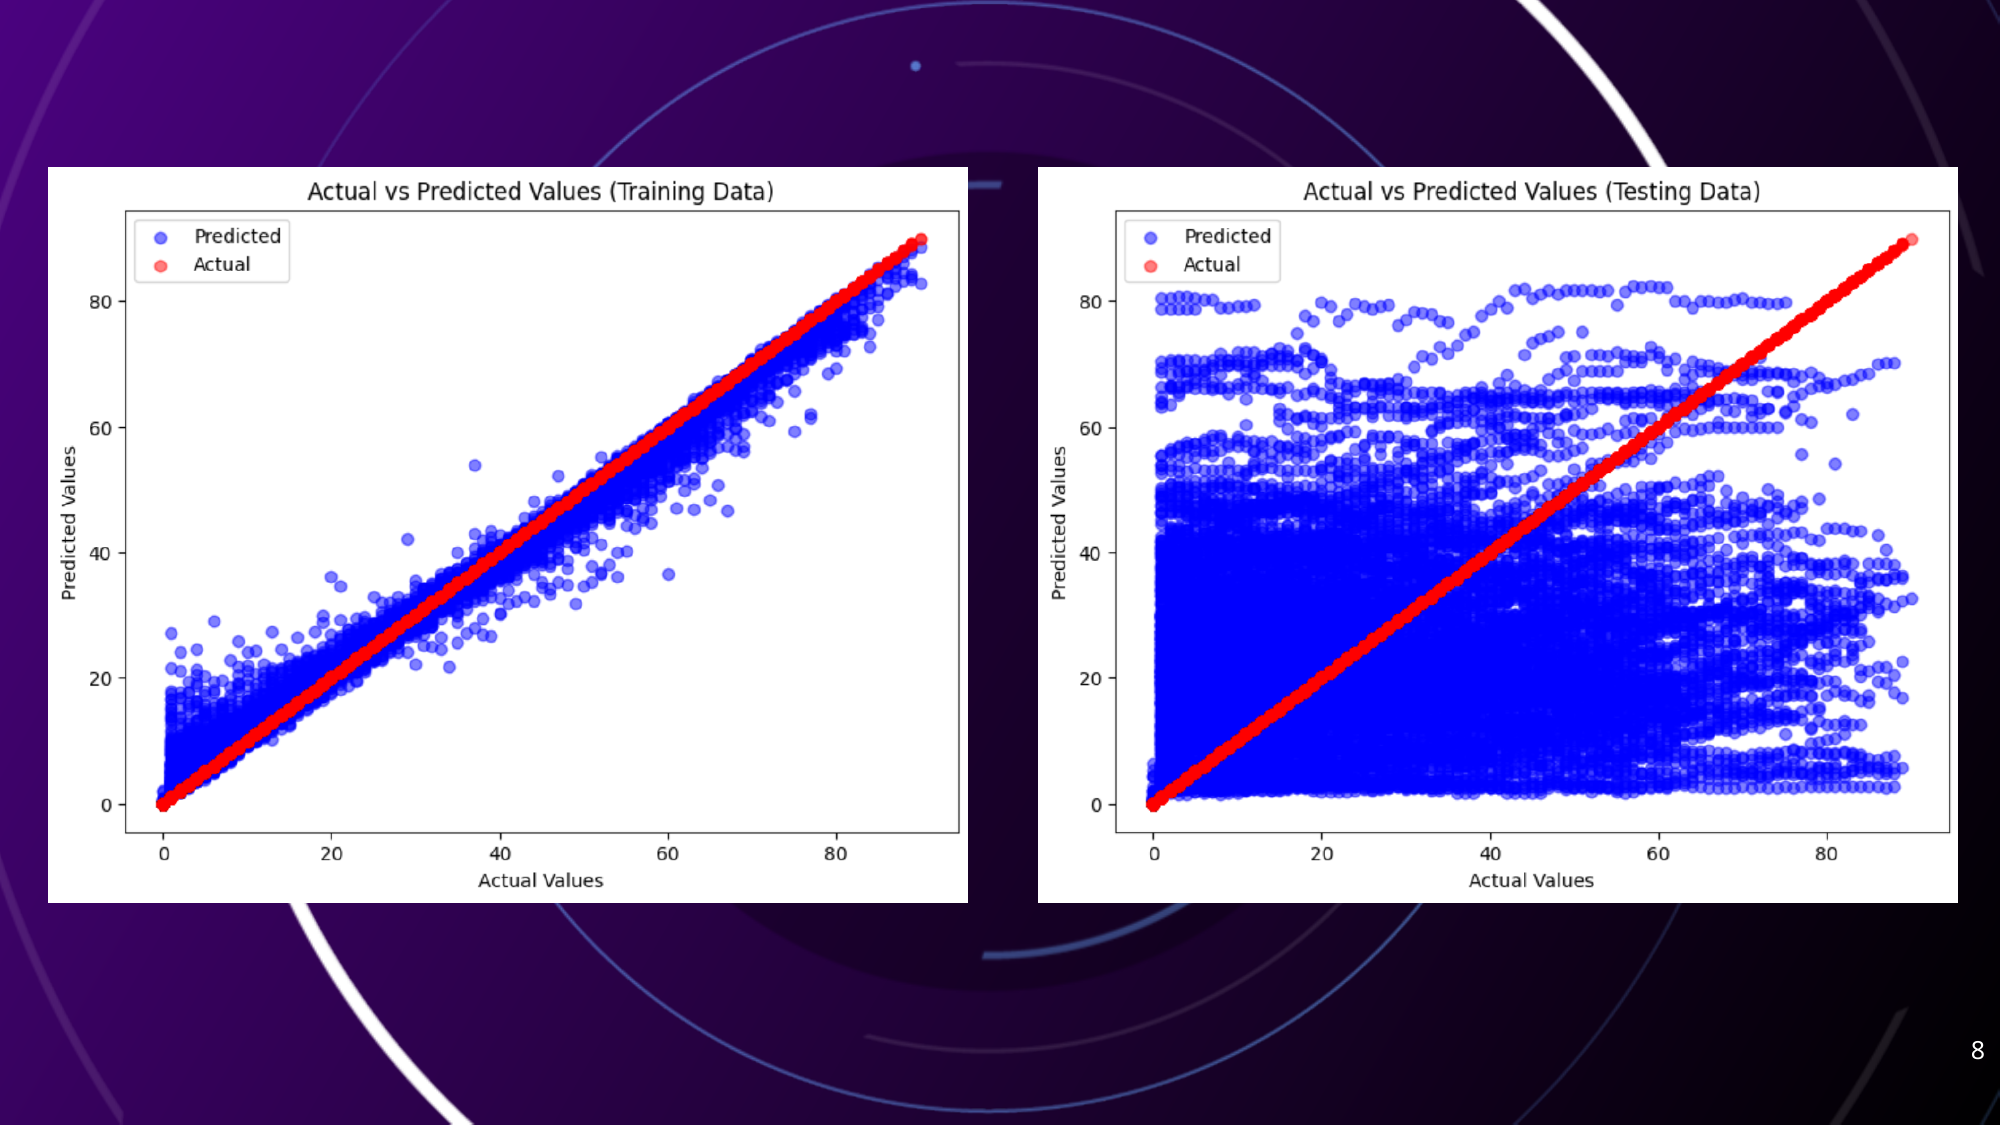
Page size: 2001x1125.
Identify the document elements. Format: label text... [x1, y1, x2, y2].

picture [0, 0, 2000, 1125]
slide_number 8 [1550, 1021, 2000, 1082]
